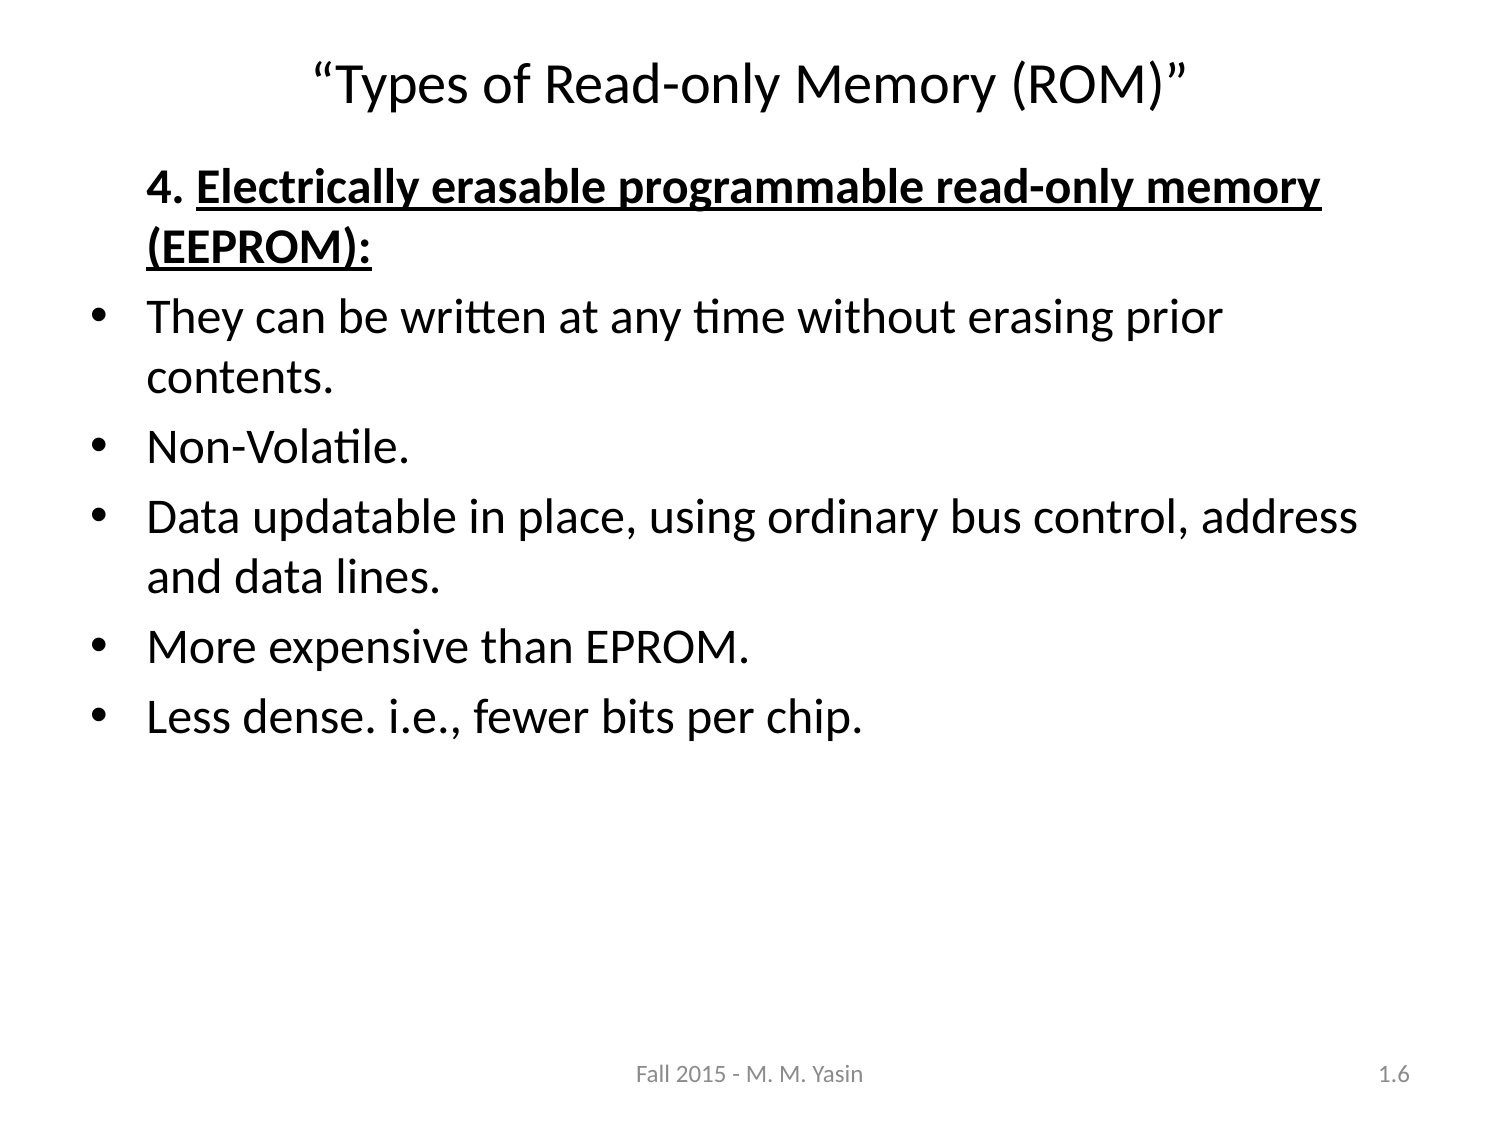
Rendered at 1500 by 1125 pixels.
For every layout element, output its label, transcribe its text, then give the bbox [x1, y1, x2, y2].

slide_number 1.6 [1074, 1042, 1425, 1103]
footer Fall 2015 - M. M. Yasin [512, 1042, 988, 1103]
list “Types of Read-only Memory (ROM)” 4. Electrically erasable programmable read-only memory (EEPROM): They can be written at any time without erasing prior contents. Non-Volatile. Data updatable in place, using ordinary bus control, address and data lines. More expensive than EPROM. Less dense. i.e., fewer bits per chip. [75, 37, 1425, 1000]
